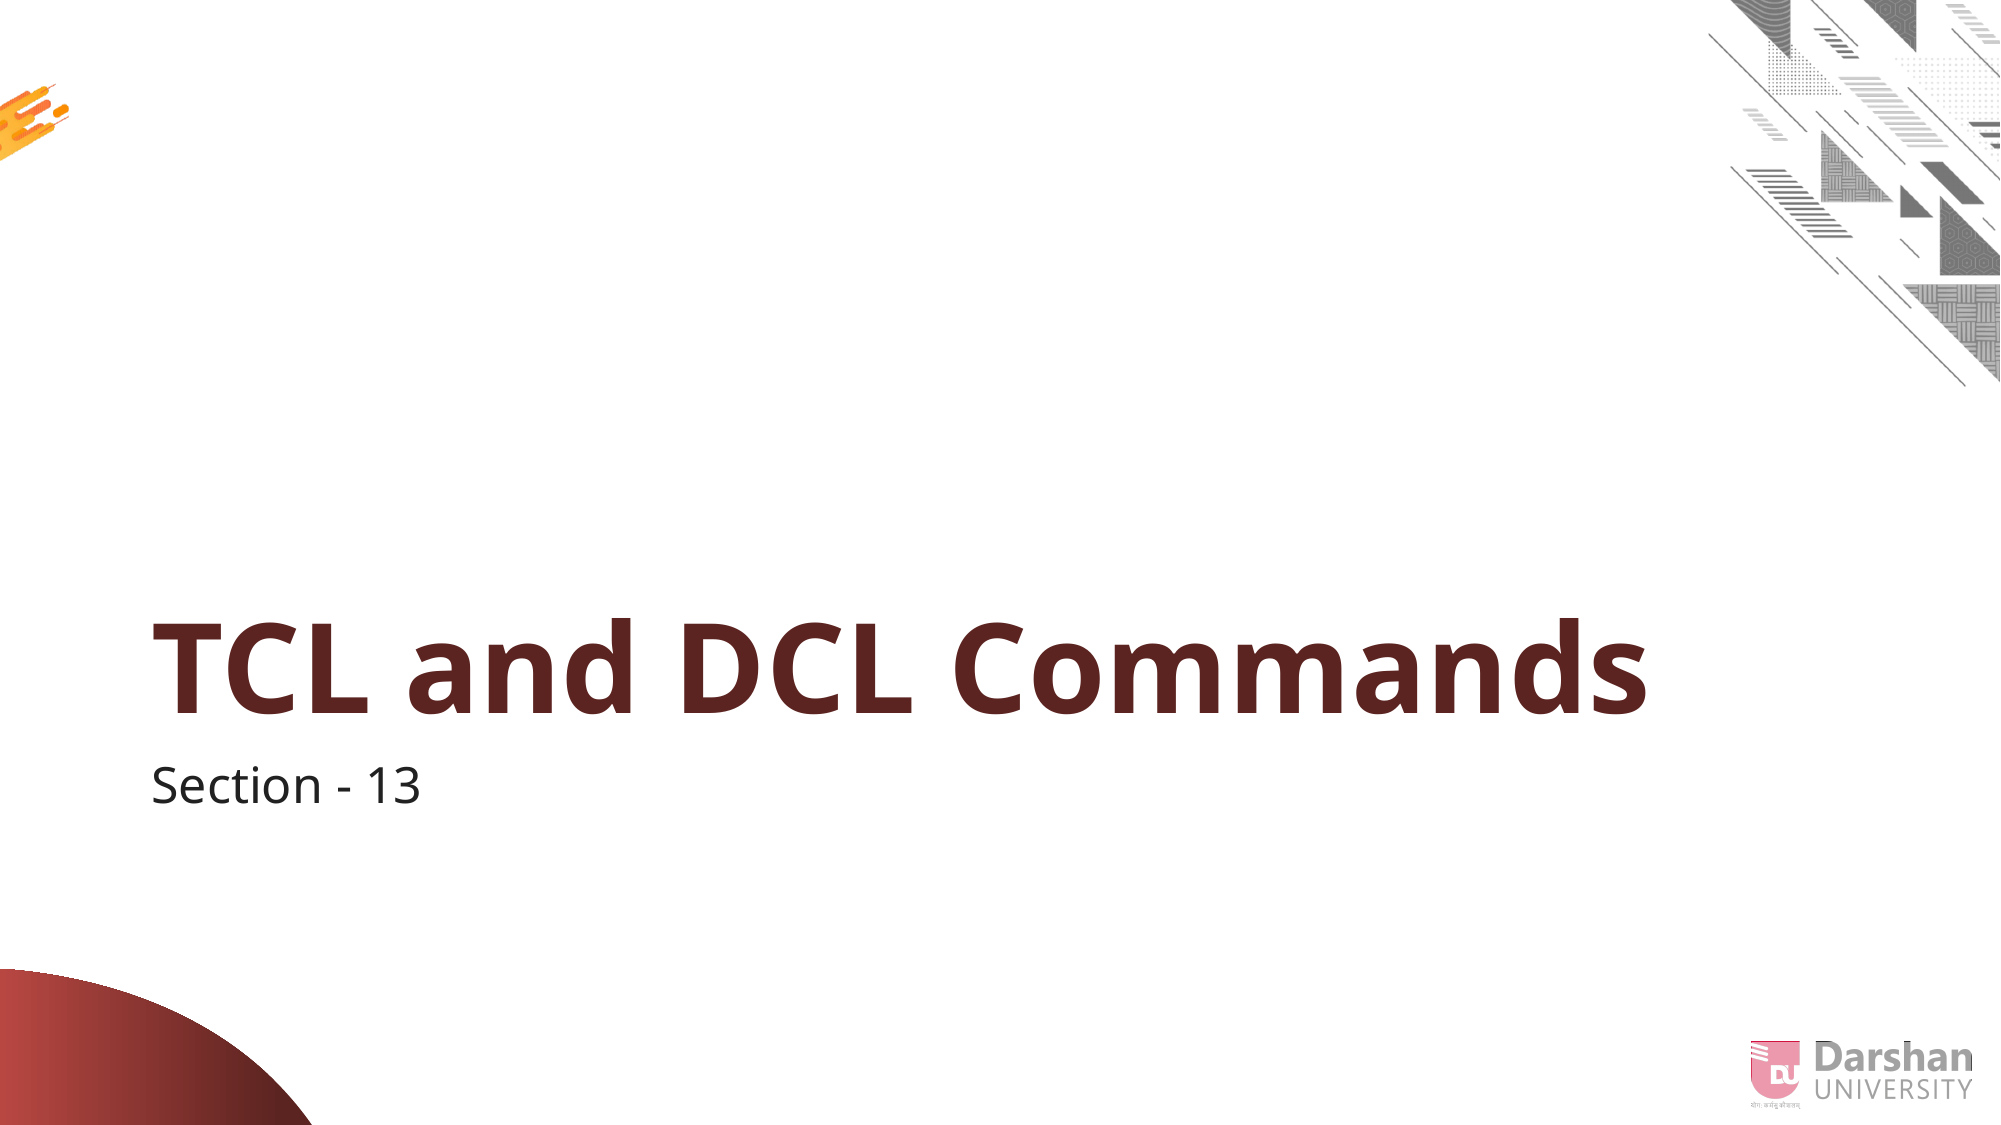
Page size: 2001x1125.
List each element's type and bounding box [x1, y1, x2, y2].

text_box [1751, 1041, 1972, 1109]
title [136, 280, 1862, 749]
picture [0, 65, 90, 193]
list [136, 752, 1862, 999]
